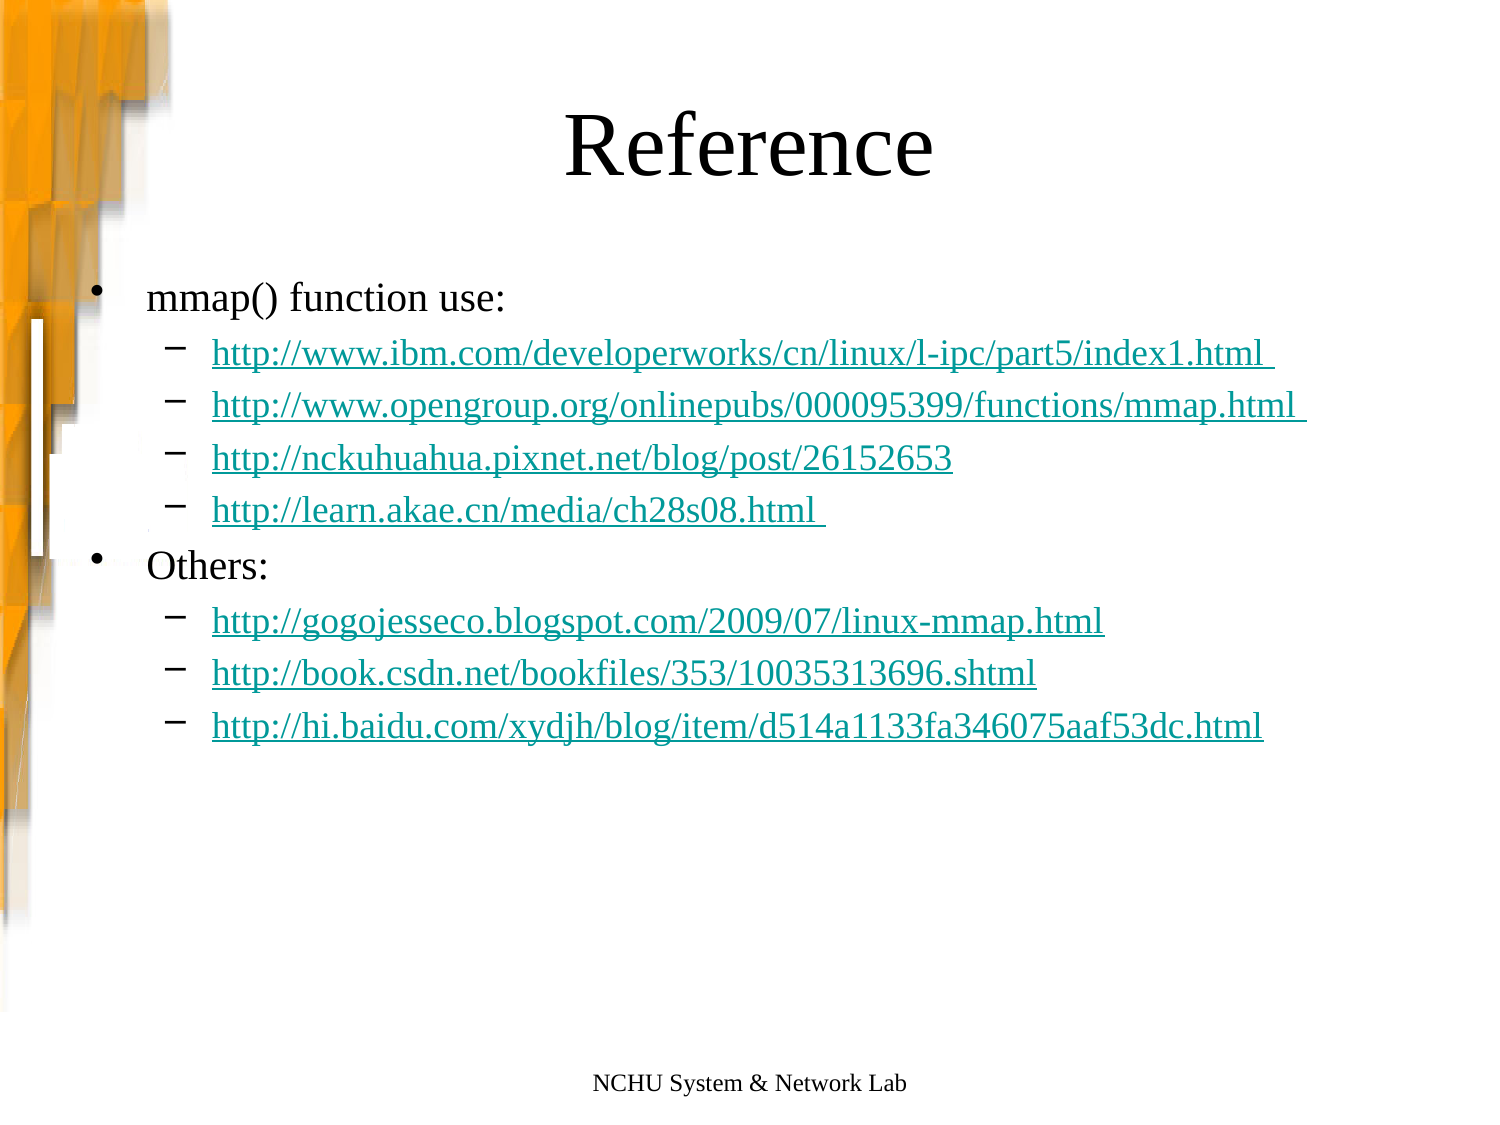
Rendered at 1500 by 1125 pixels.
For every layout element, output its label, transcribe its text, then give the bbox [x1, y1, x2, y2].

footer NCHU System & Network Lab [430, 1058, 1070, 1095]
title Reference [74, 44, 1426, 233]
picture [0, 0, 195, 1012]
list mmap() function use: http://www.ibm.com/developerworks/cn/linux/l-ipc/part5/index1.html http://www.opengroup.org/onlinepubs/000095399/functions/mmap.html http://nckuhuahua.pixnet.net/blog/post/26152653 http://learn.akae.cn/media/ch28s08.html Others: http://gogojesseco.blogspot.com/2009/07/linux-mmap.html http://book.csdn.net/bookfiles/353/10035313696.shtml http://hi.baidu.com/xydjh/blog/item/d514a1133fa346075aaf53dc.html [75, 262, 1425, 1005]
